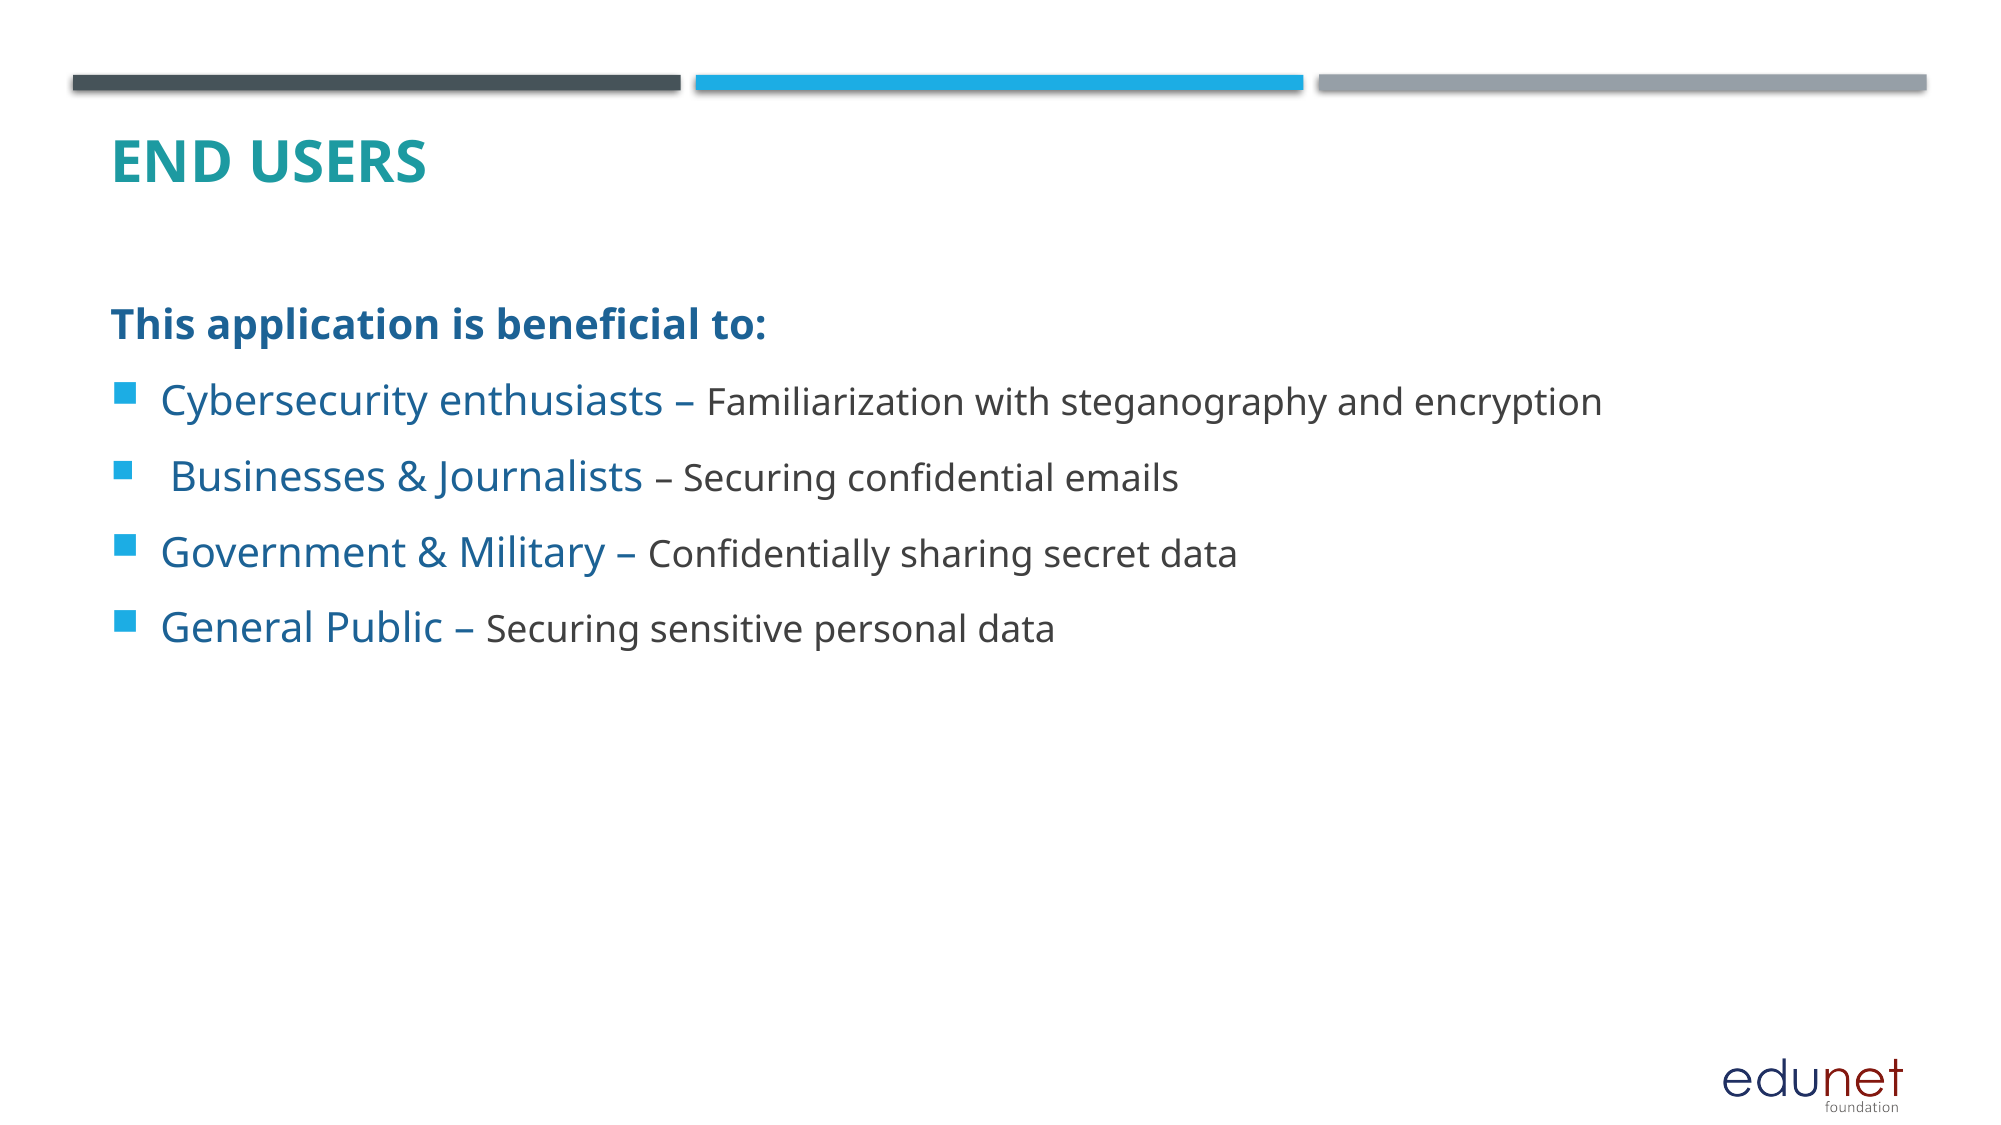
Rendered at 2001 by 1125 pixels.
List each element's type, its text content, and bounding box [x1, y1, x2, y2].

picture [1719, 1056, 1905, 1116]
title End users [95, 115, 1905, 203]
list This application is beneficial to: Cybersecurity enthusiasts – Familiarization with steganography and encryption Businesses & Journalists – Securing confidential emails Government & Military – Confidentially sharing secret data General Public – Securing sensitive personal data [95, 213, 1905, 731]
